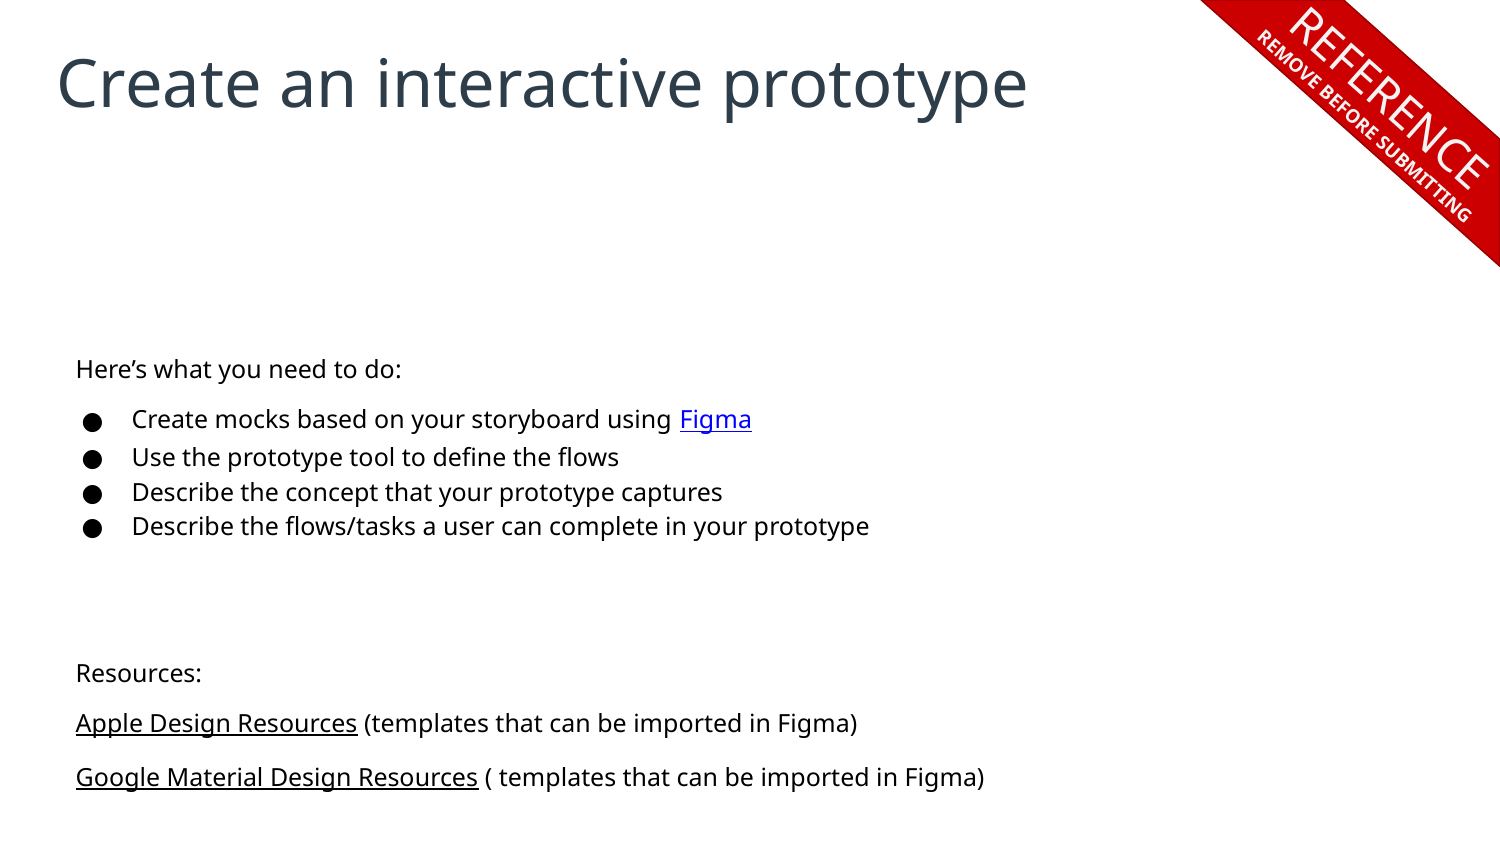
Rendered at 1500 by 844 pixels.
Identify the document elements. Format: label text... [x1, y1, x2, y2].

title Create an interactive prototype [51, 35, 1196, 130]
list Here’s what you need to do: Create mocks based on your storyboard using Figma Use the prototype tool to define the flows Describe the concept that your prototype captures Describe the flows/tasks a user can complete in your prototype Resources: Apple Design Resources (templates that can be imported in Figma) Google Material Design Resources ( templates that can be imported in Figma) [51, 151, 1449, 802]
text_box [1201, 0, 1500, 267]
